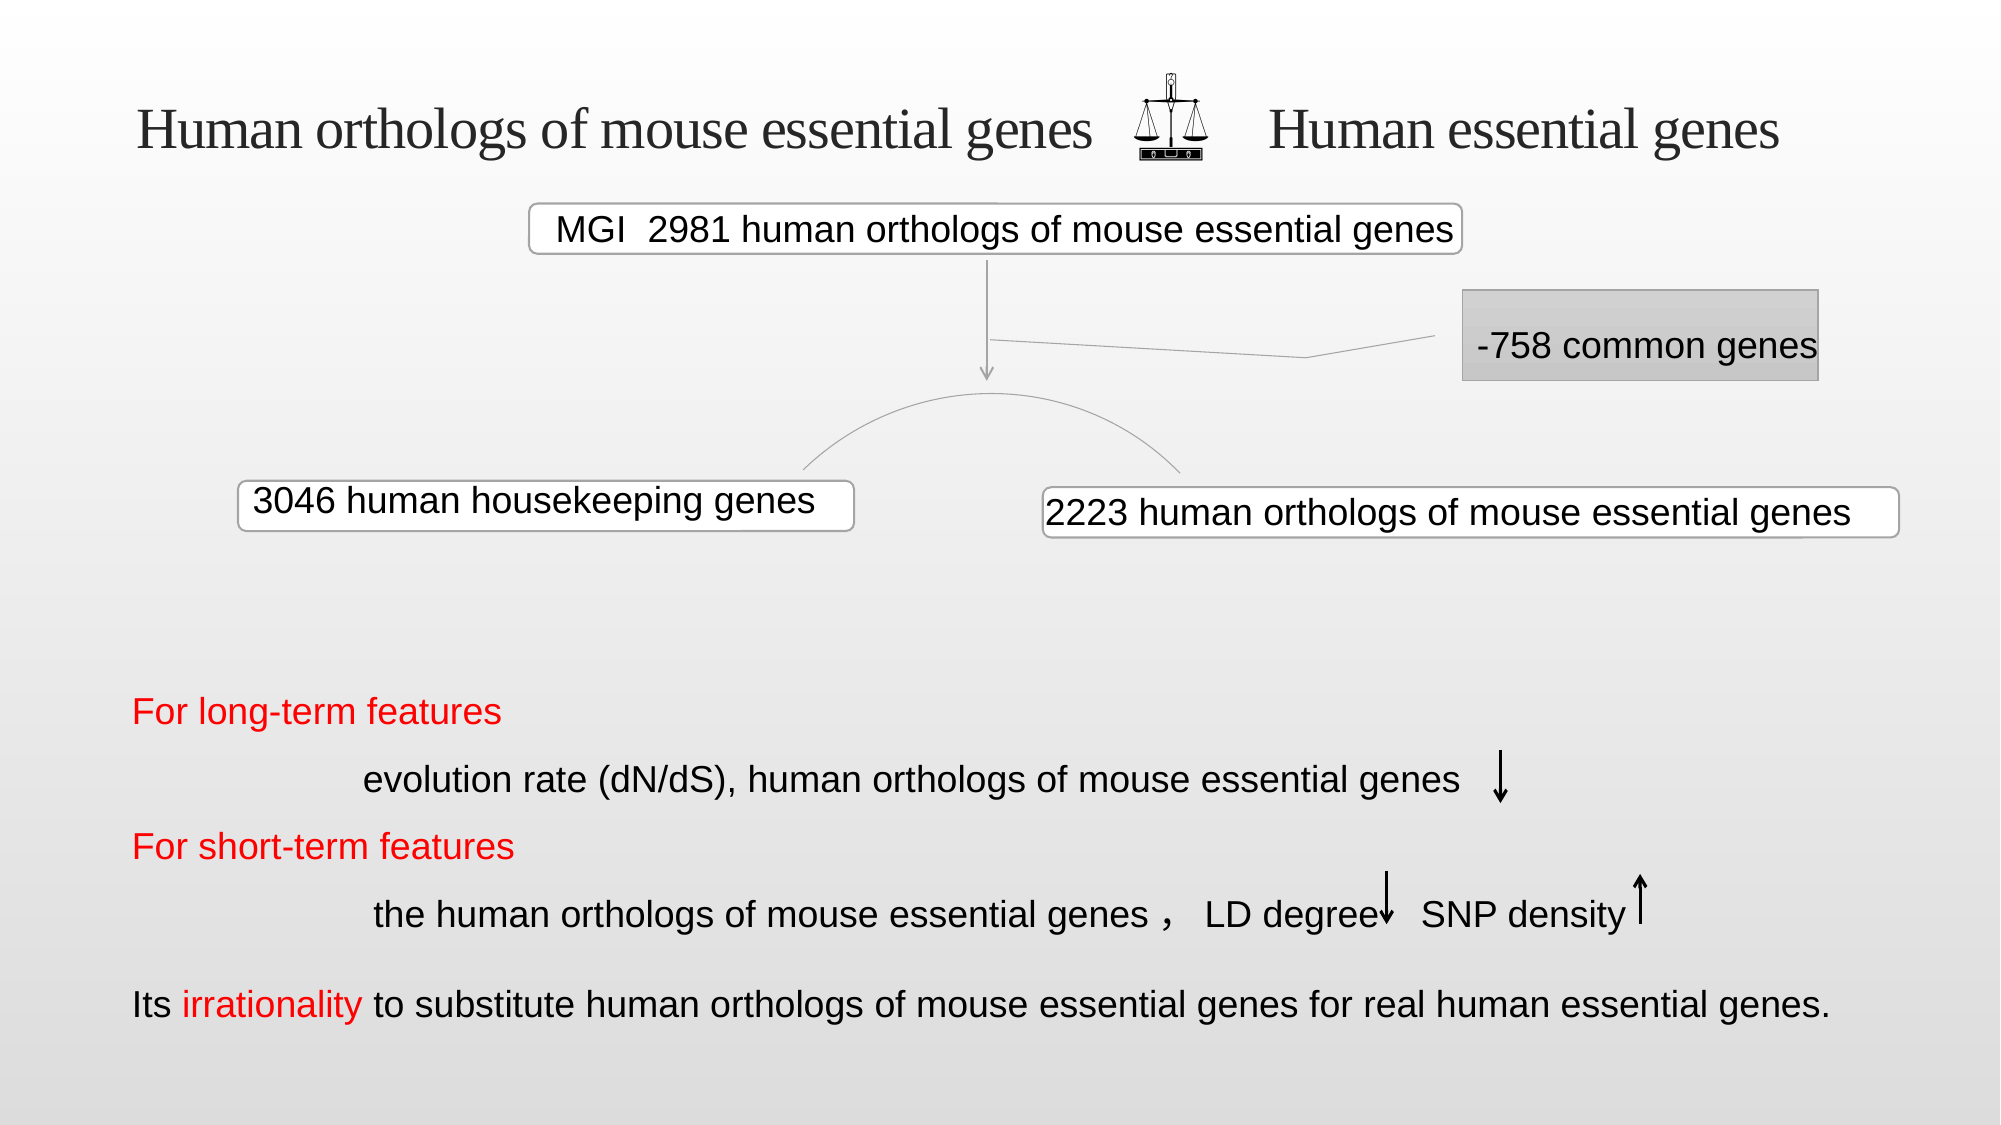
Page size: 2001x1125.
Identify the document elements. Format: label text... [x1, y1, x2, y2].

text_box 3046 human housekeeping genes [237, 468, 855, 529]
text_box [1462, 374, 1819, 381]
text_box [1462, 289, 1819, 313]
text_box 2223 human orthologs of mouse essential genes [1030, 480, 1900, 541]
text_box For long-term features evolution rate (dN/dS), human orthologs of mouse essential genes For short-term features the human orthologs of mouse essential genes，LD degree SNP density Its irrationality to substitute human orthologs of mouse essential genes for real human essential genes. [117, 567, 1857, 1032]
text_box Human orthologs of mouse essential genes Human essential genes [1223, 82, 1992, 168]
text_box Human orthologs of mouse essential genes Human essential genes [121, 82, 1119, 168]
text_box [990, 335, 1436, 359]
text_box [527, 202, 540, 255]
text_box -758 common genes [1462, 313, 1898, 374]
text_box [239, 529, 853, 533]
text_box [804, 392, 1181, 660]
text_box MGI 2981 human orthologs of mouse essential genes [540, 197, 1501, 258]
picture [1119, 65, 1223, 169]
